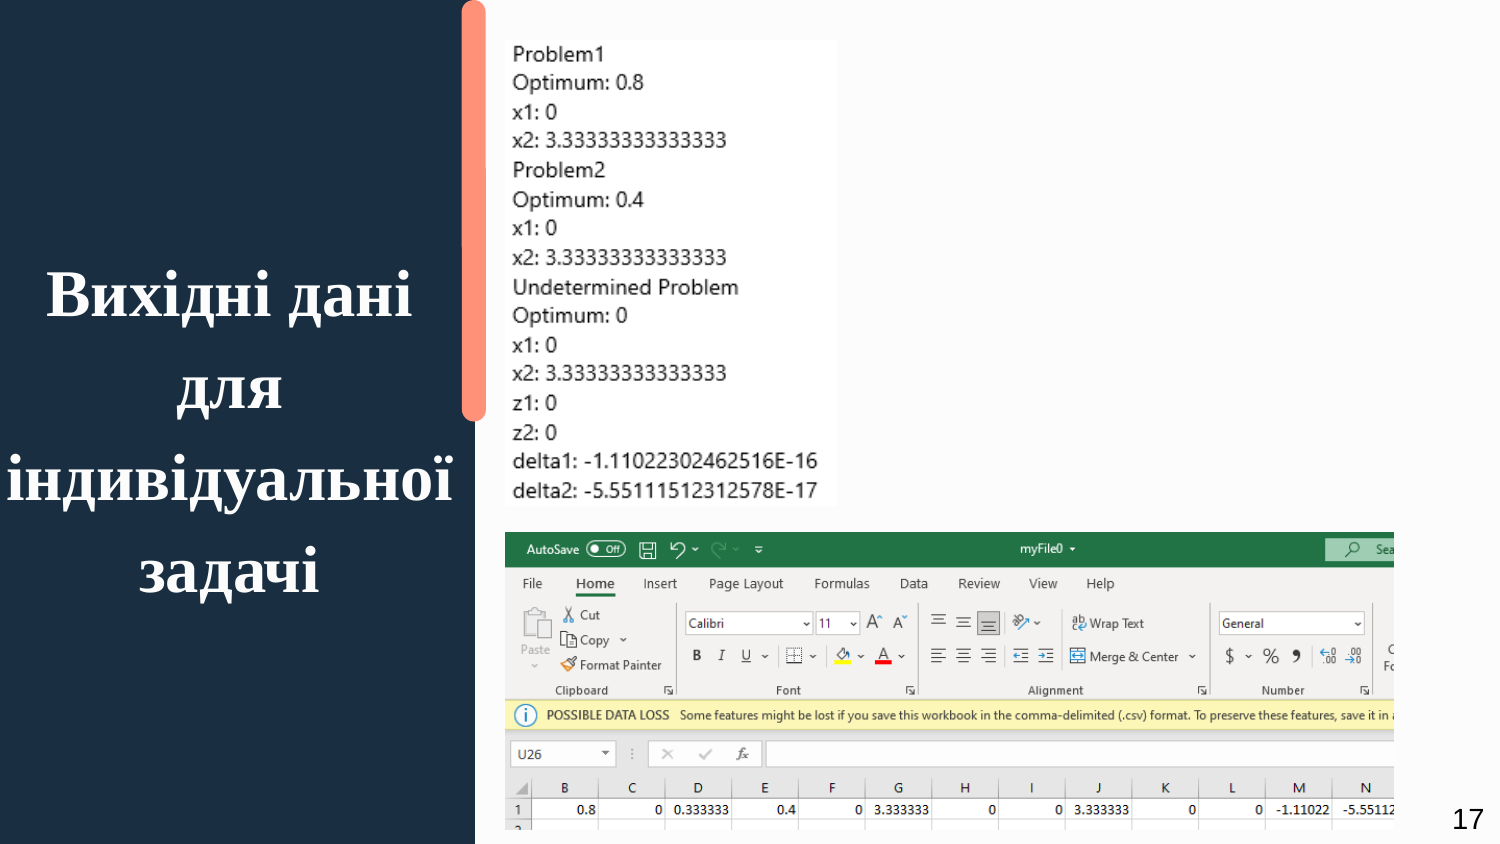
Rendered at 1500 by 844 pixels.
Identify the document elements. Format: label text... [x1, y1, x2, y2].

text_box [461, 0, 486, 422]
text_box 17 [1437, 793, 1500, 843]
picture [504, 531, 1394, 831]
title Вихідні дані для індивідуальної задачі [0, 161, 474, 682]
picture [504, 39, 837, 507]
